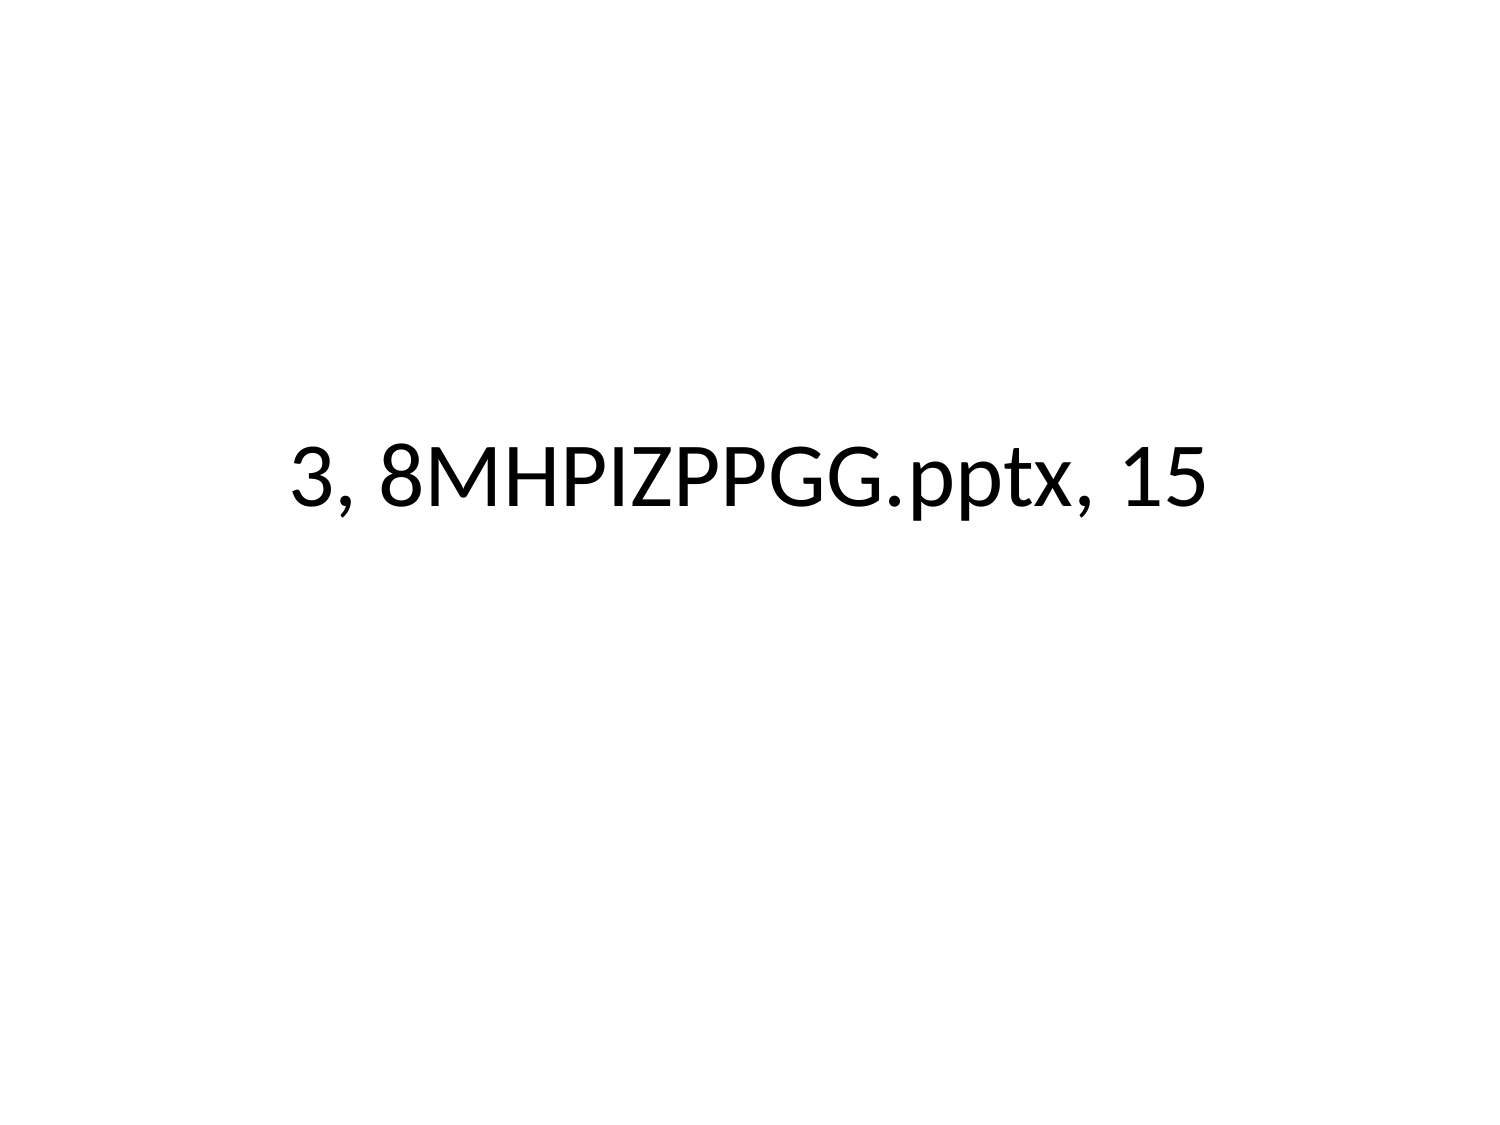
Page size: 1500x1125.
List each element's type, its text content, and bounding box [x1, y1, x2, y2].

title 3, 8MHPIZPPGG.pptx, 15 [112, 349, 1388, 591]
